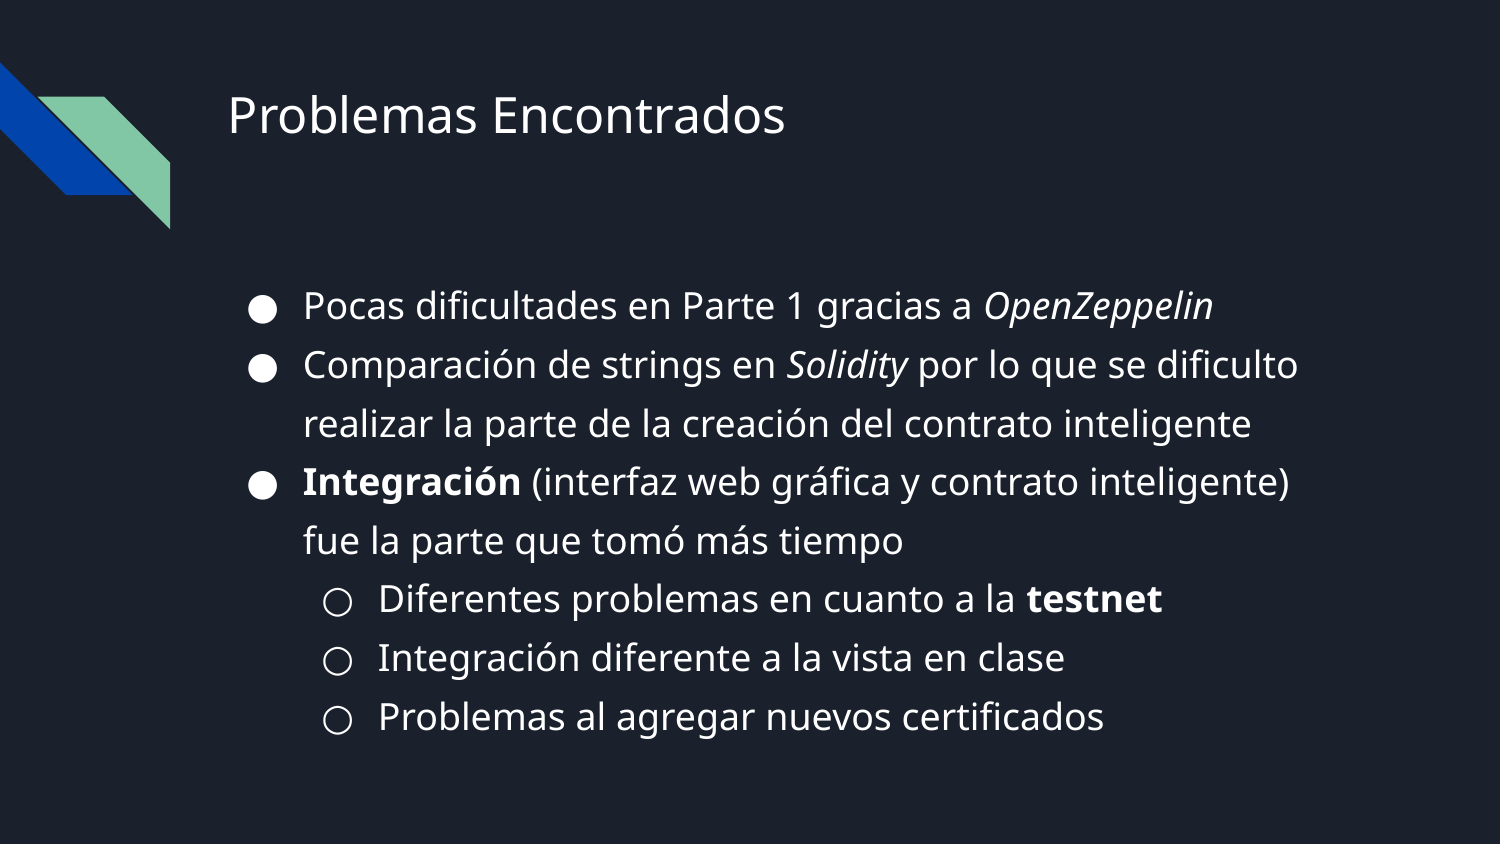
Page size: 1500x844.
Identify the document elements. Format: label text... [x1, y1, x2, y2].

title Problemas Encontrados [212, 64, 1368, 215]
list Pocas dificultades en Parte 1 gracias a OpenZeppelin Comparación de strings en Solidity por lo que se dificulto realizar la parte de la creación del contrato inteligente Integración (interfaz web gráfica y contrato inteligente) fue la parte que tomó más tiempo Diferentes problemas en cuanto a la testnet Integración diferente a la vista en clase Problemas al agregar nuevos certificados [212, 257, 1368, 792]
